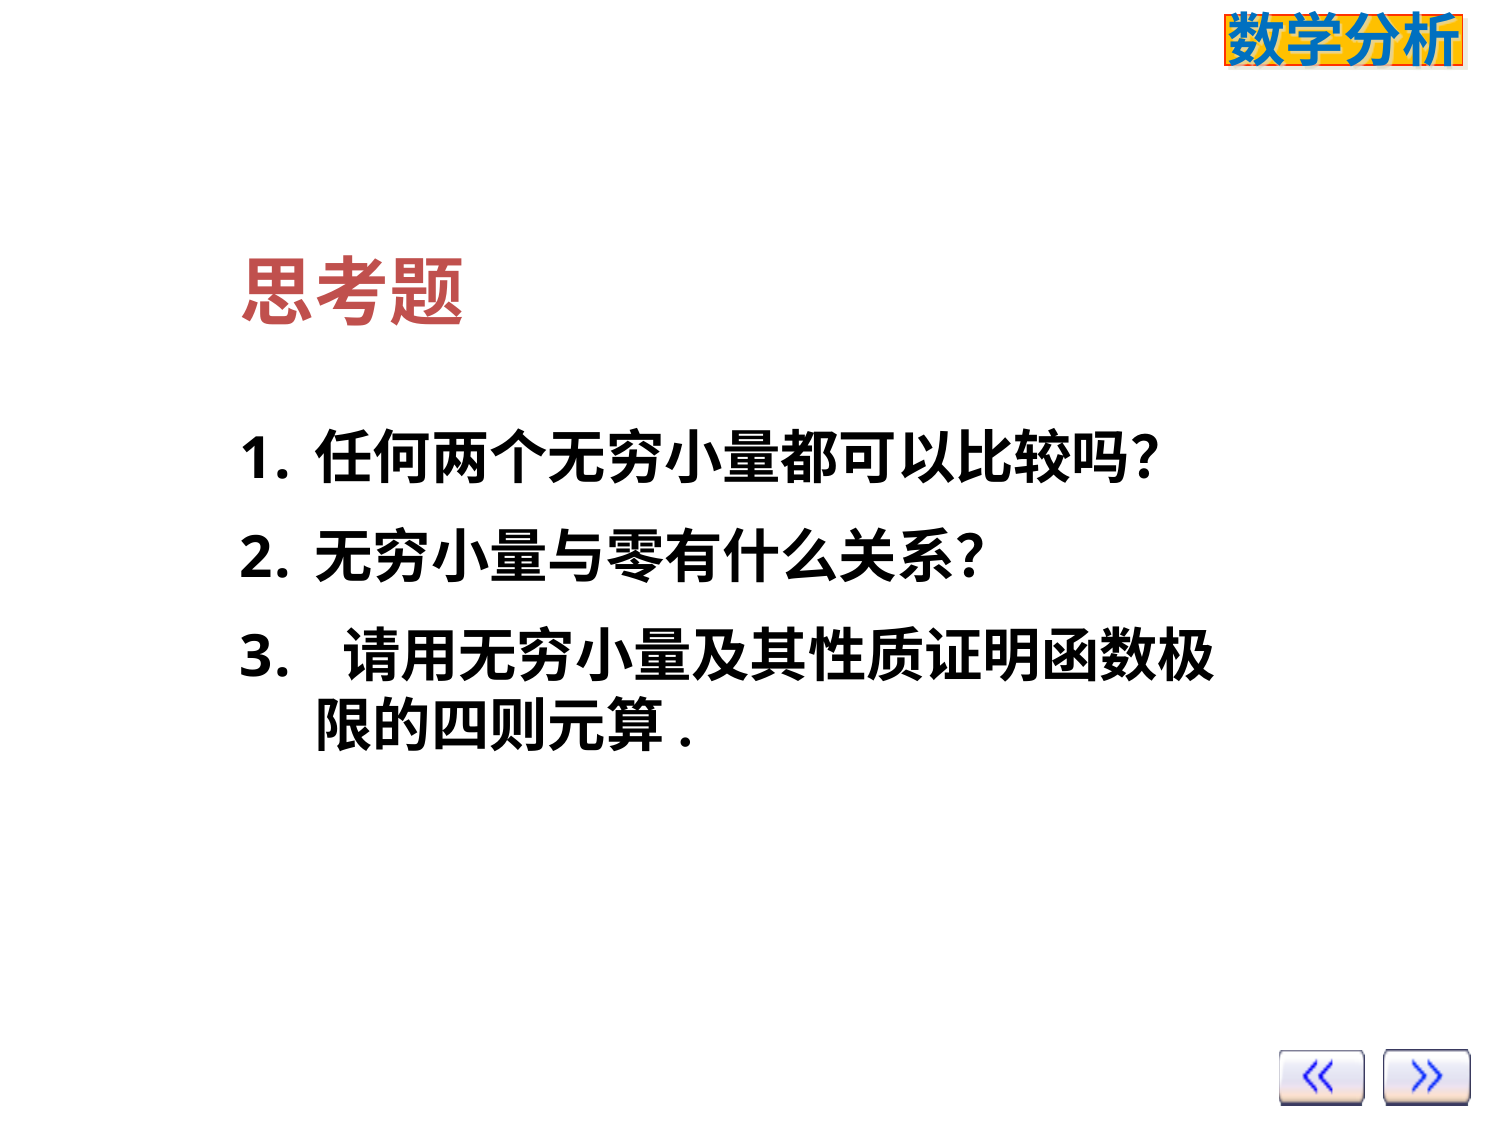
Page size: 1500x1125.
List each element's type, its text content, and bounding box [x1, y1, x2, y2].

text_box 思考题 [225, 237, 488, 343]
picture [1279, 1050, 1365, 1106]
picture [1383, 1049, 1471, 1106]
text_box 任何两个无穷小量都可以比较吗？ 无穷小量与零有什么关系？ 请用无穷小量及其性质证明函数极限的四则元算. [225, 412, 1250, 766]
